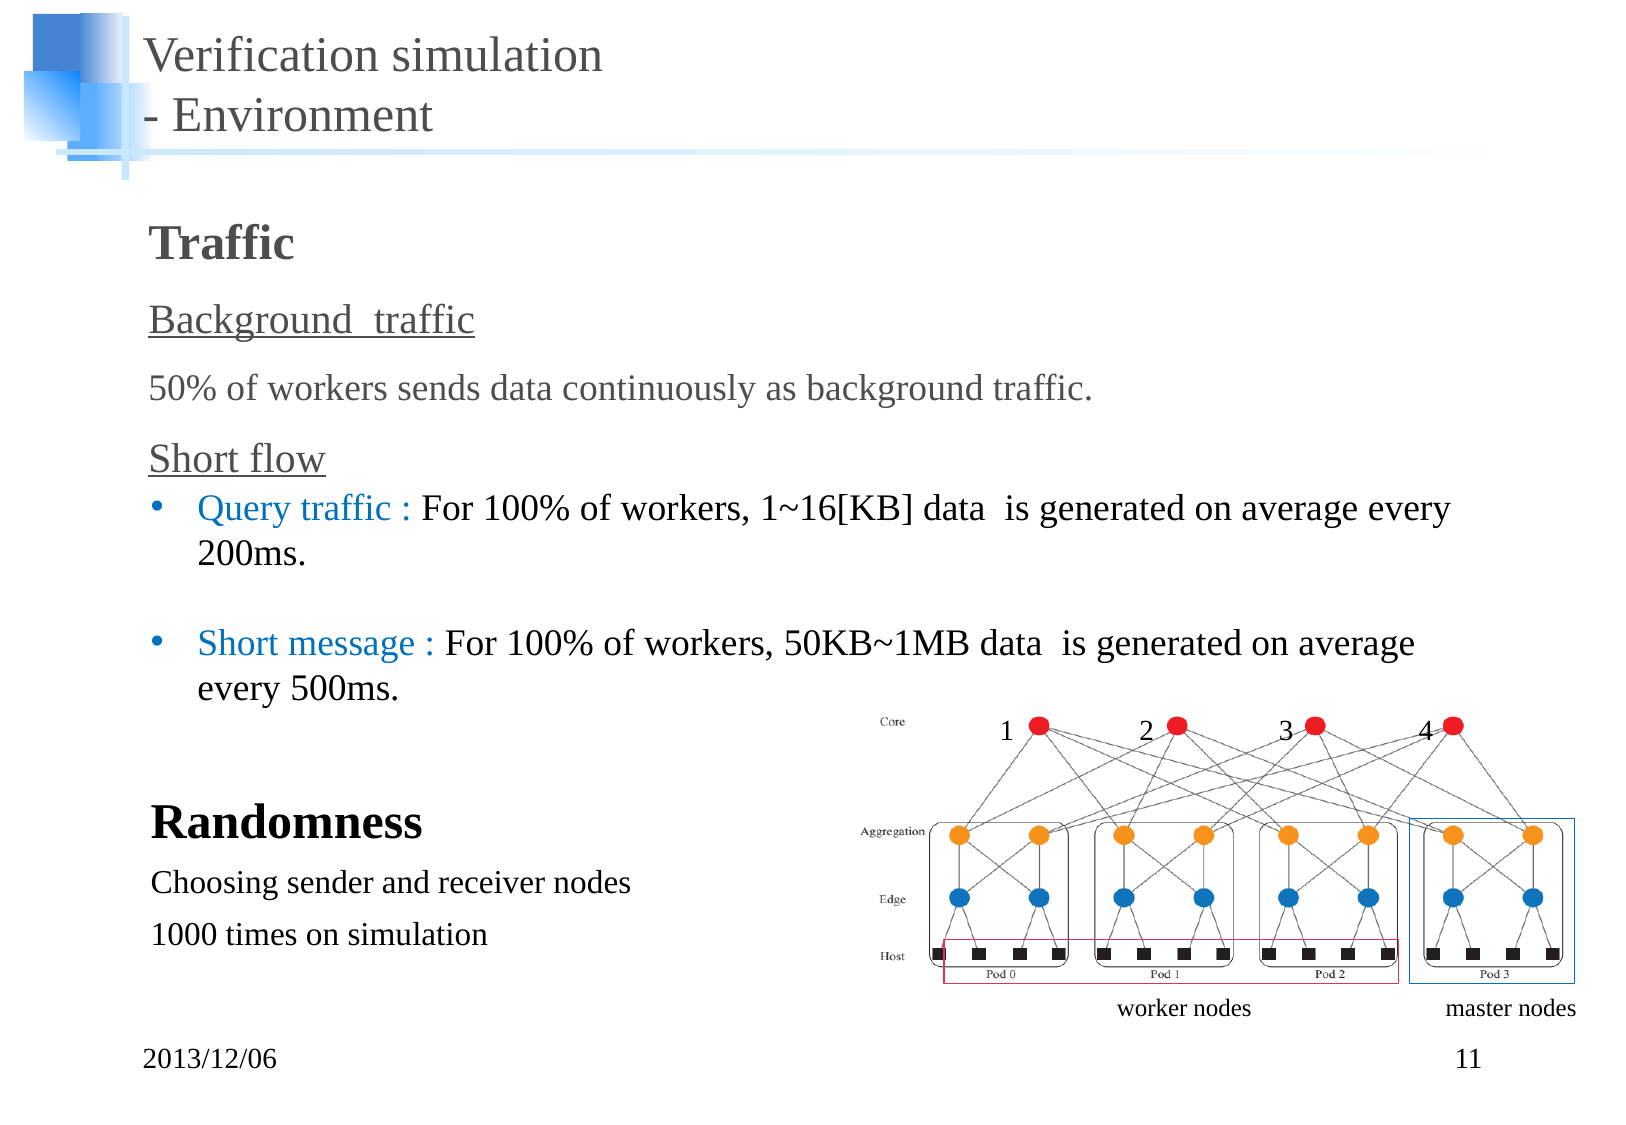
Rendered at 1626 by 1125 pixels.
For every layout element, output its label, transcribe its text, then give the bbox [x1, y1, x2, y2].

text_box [847, 699, 1576, 990]
text_box master nodes [1430, 983, 1592, 1029]
slide_number 11 [1159, 1035, 1498, 1083]
title Verification simulation - Environment [127, 54, 1522, 149]
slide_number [127, 1034, 467, 1083]
text_box Query traffic : For 100% of workers, 1~16[KB] data is generated on average every 200ms. Short message : For 100% of workers, 50KB~1MB data is generated on average every 500ms. [135, 475, 1492, 716]
list Traffic Background traffic 50% of workers sends data continuously as background traffic. Short flow [133, 189, 1492, 652]
text_box Randomness Choosing sender and receiver nodes 1000 times on simulation [135, 763, 842, 960]
text_box worker nodes [1102, 998, 1267, 1029]
